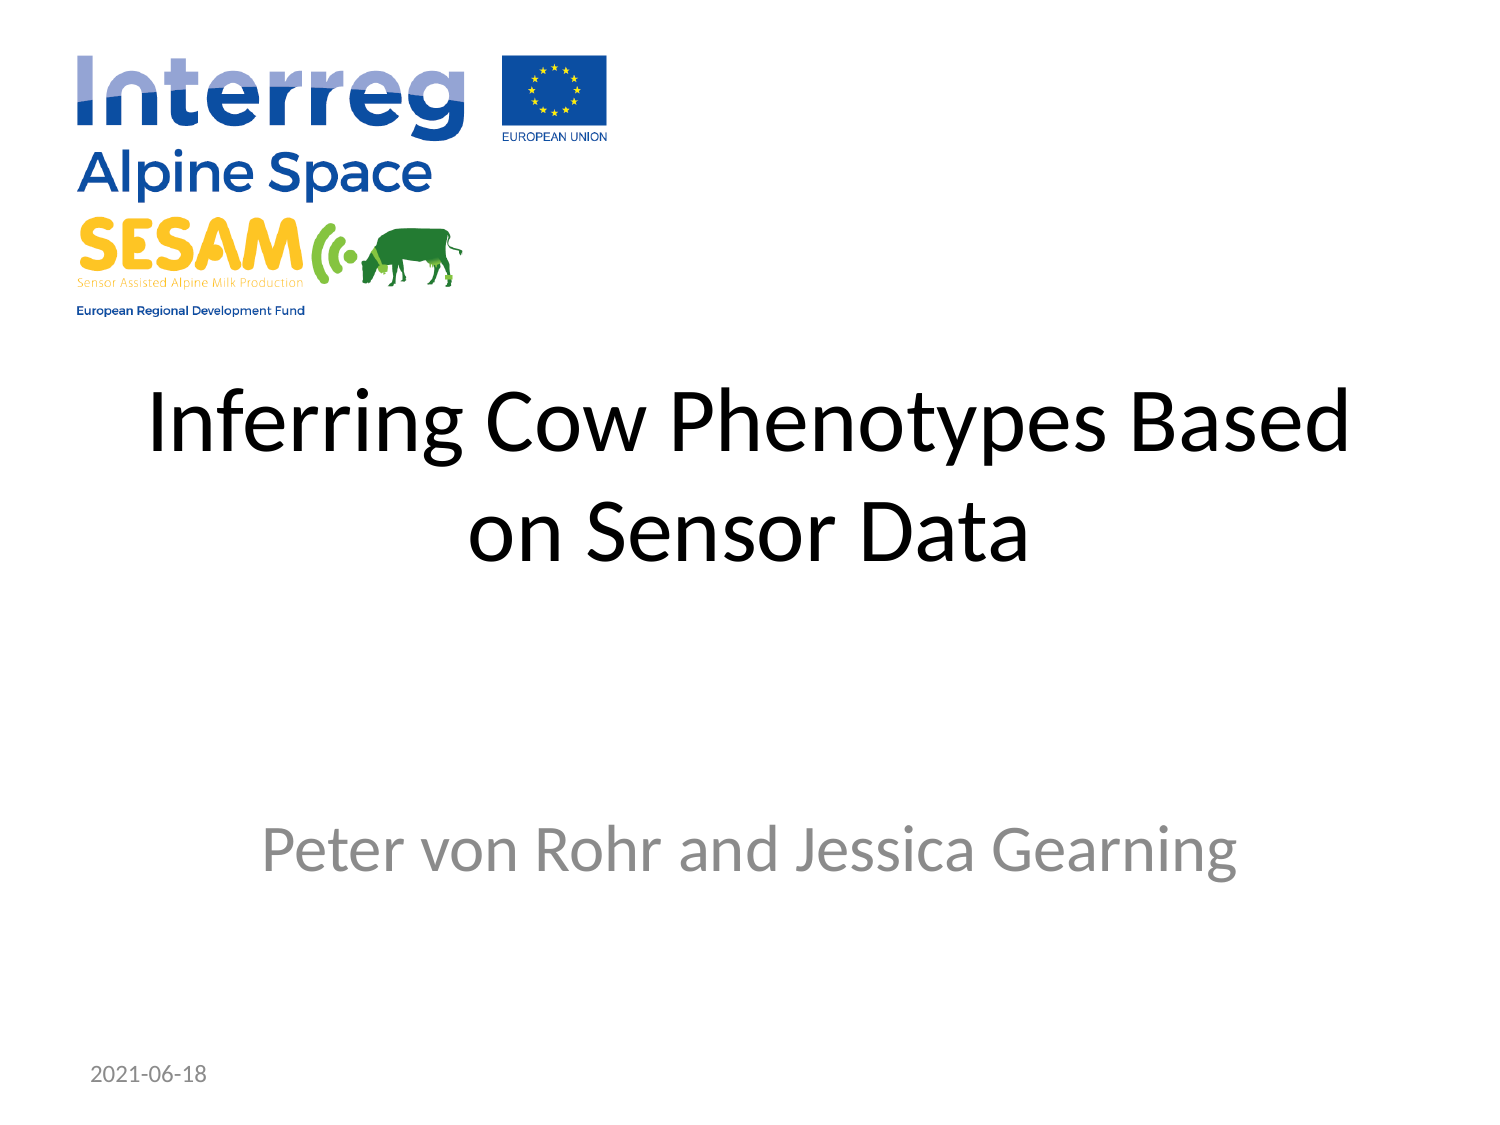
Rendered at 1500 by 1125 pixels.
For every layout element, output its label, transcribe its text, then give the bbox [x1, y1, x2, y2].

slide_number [75, 1042, 425, 1103]
subtitle Peter von Rohr and Jessica Gearning [225, 637, 1275, 925]
title Inferring Cow Phenotypes Based on Sensor Data [112, 349, 1388, 591]
picture [74, 35, 608, 327]
